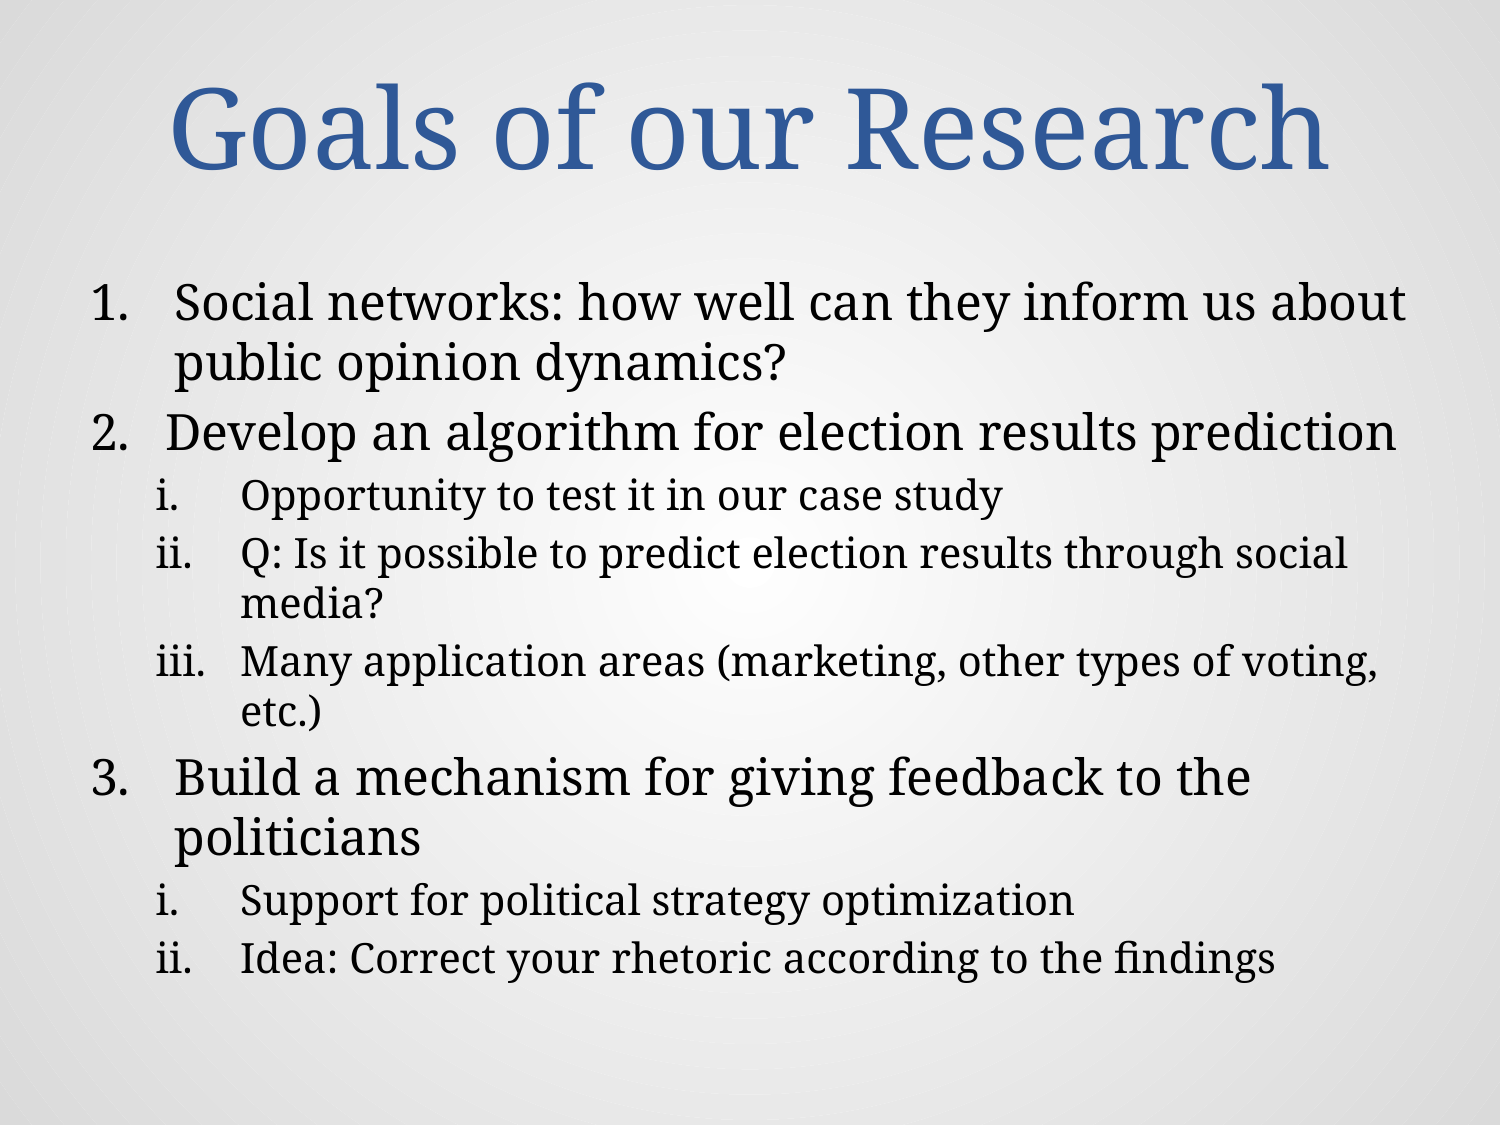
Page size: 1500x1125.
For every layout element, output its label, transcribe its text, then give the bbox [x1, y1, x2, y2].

title Goals of our Research [75, 0, 1425, 262]
list Social networks: how well can they inform us about public opinion dynamics? Develop an algorithm for election results prediction Opportunity to test it in our case study Q: Is it possible to predict election results through social media? Many application areas (marketing, other types of voting, etc.) Build a mechanism for giving feedback to the politicians Support for political strategy optimization Idea: Correct your rhetoric according to the findings [75, 262, 1425, 1005]
